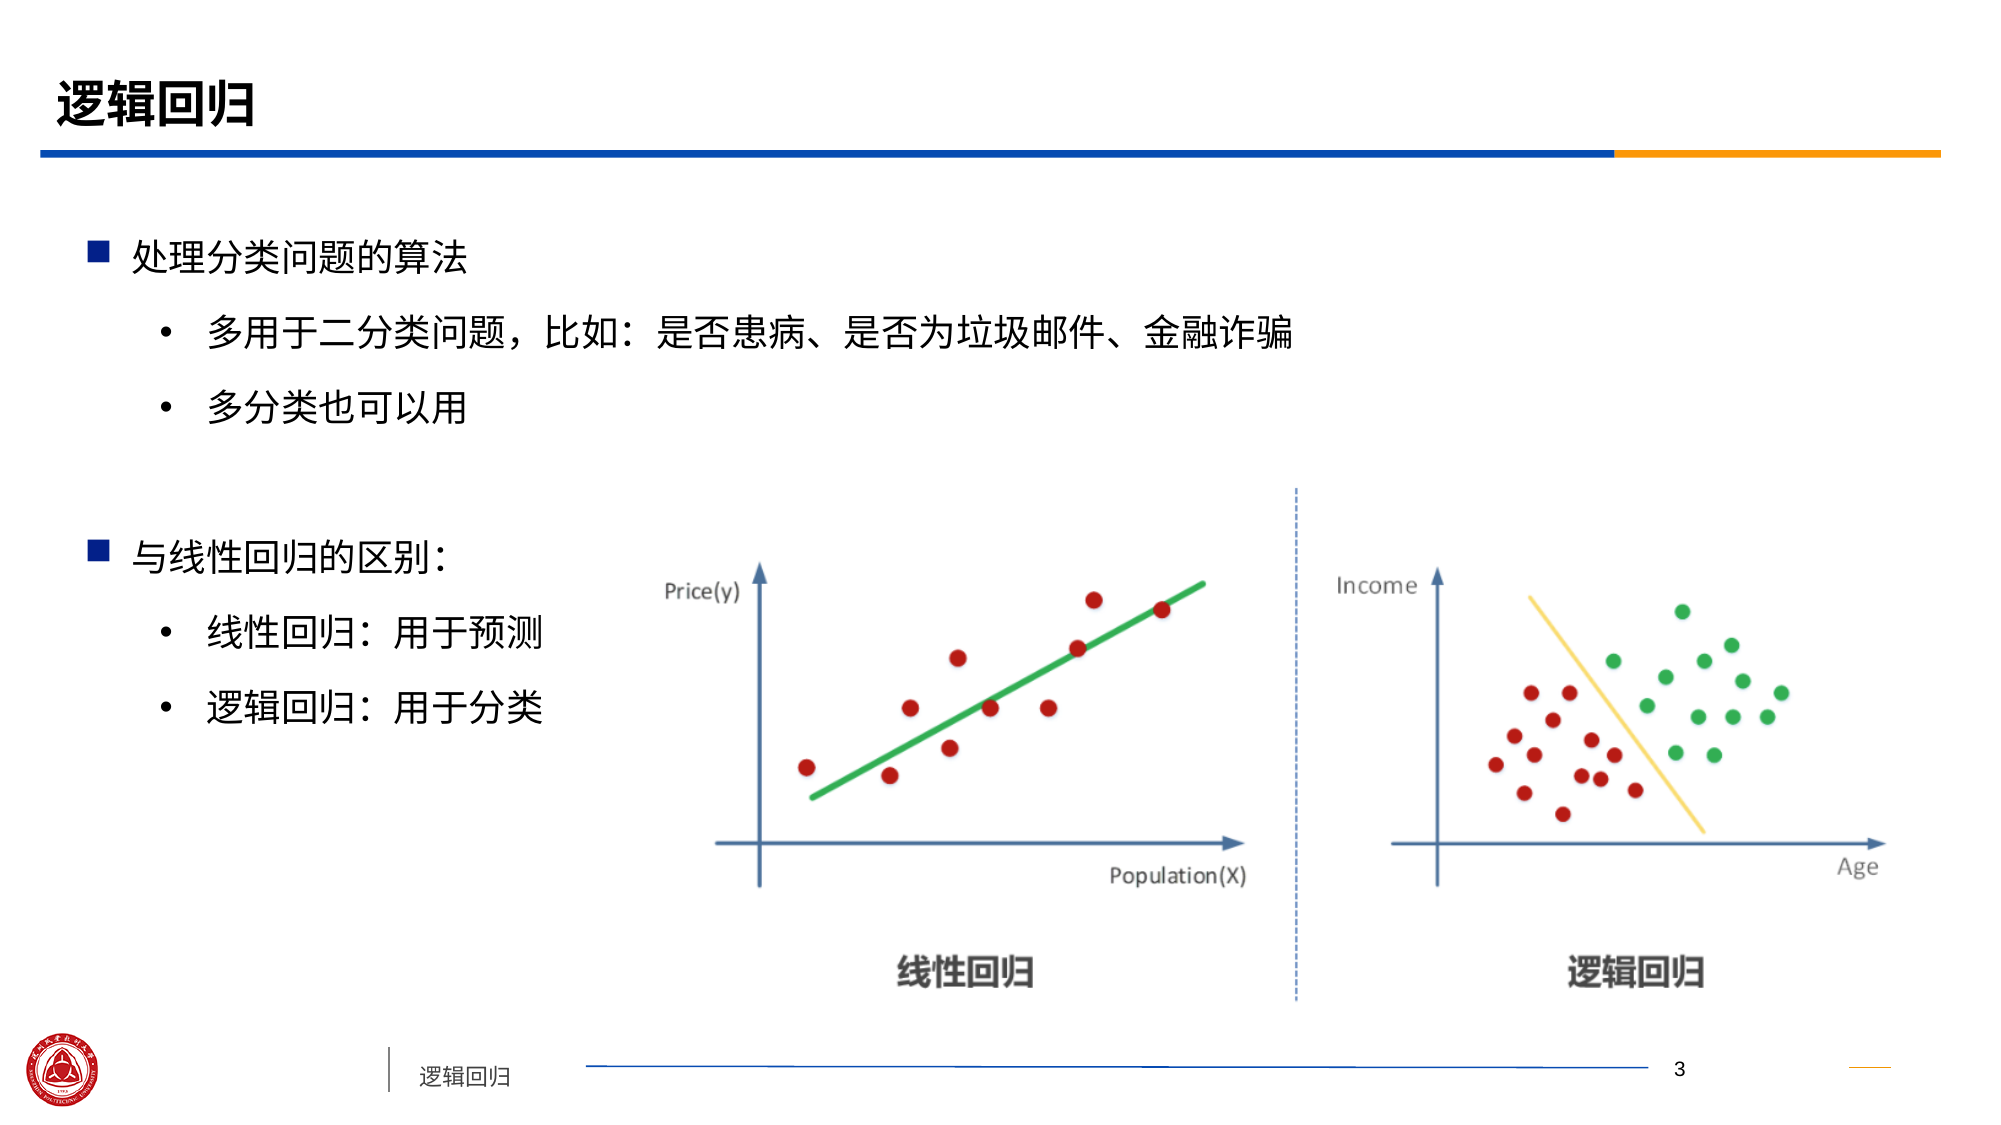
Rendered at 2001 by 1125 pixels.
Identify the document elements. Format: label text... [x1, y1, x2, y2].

picture [638, 482, 1927, 1011]
title 逻辑回归 [41, 58, 1842, 146]
picture [25, 1032, 367, 1107]
list 处理分类问题的算法 多用于二分类问题，比如：是否患病、是否为垃圾邮件、金融诈骗 多分类也可以用 与线性回归的区别： 线性回归：用于预测 逻辑回归：用于分类 [69, 204, 1892, 1018]
